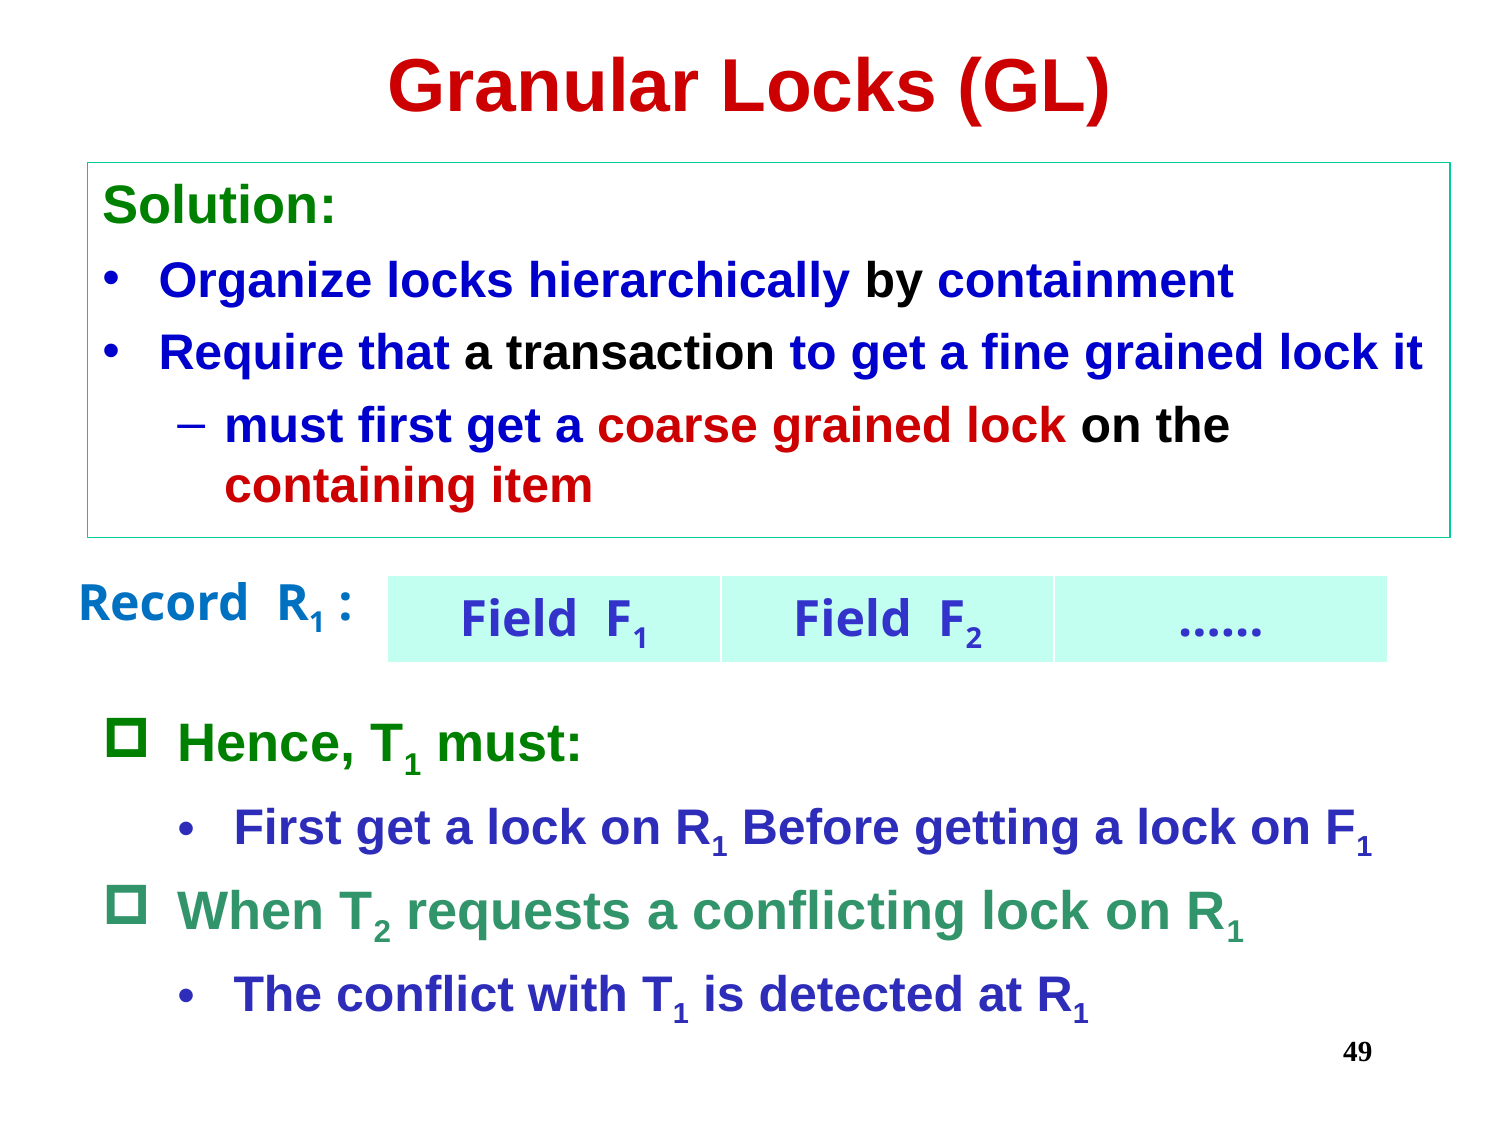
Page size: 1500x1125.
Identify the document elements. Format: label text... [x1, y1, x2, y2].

table_header …… [1055, 576, 1387, 662]
text_box Granular Locks (GL) [112, 37, 1388, 125]
text_box Hence, T1 must: First get a lock on R1 Before getting a lock on F1 When T2 requests a conflicting lock on R1 The conflict with T1 is detected at R1 [87, 700, 1450, 1001]
table_header Field F2 [722, 576, 1053, 662]
text_box 49 [1074, 1024, 1388, 1100]
text_box Record R1 : [62, 562, 475, 646]
table_header Field F1 [388, 576, 720, 662]
text_box Solution: Organize locks hierarchically by containment Require that a transaction to get a fine grained lock it must first get a coarse grained lock on the containing item [87, 162, 1450, 538]
